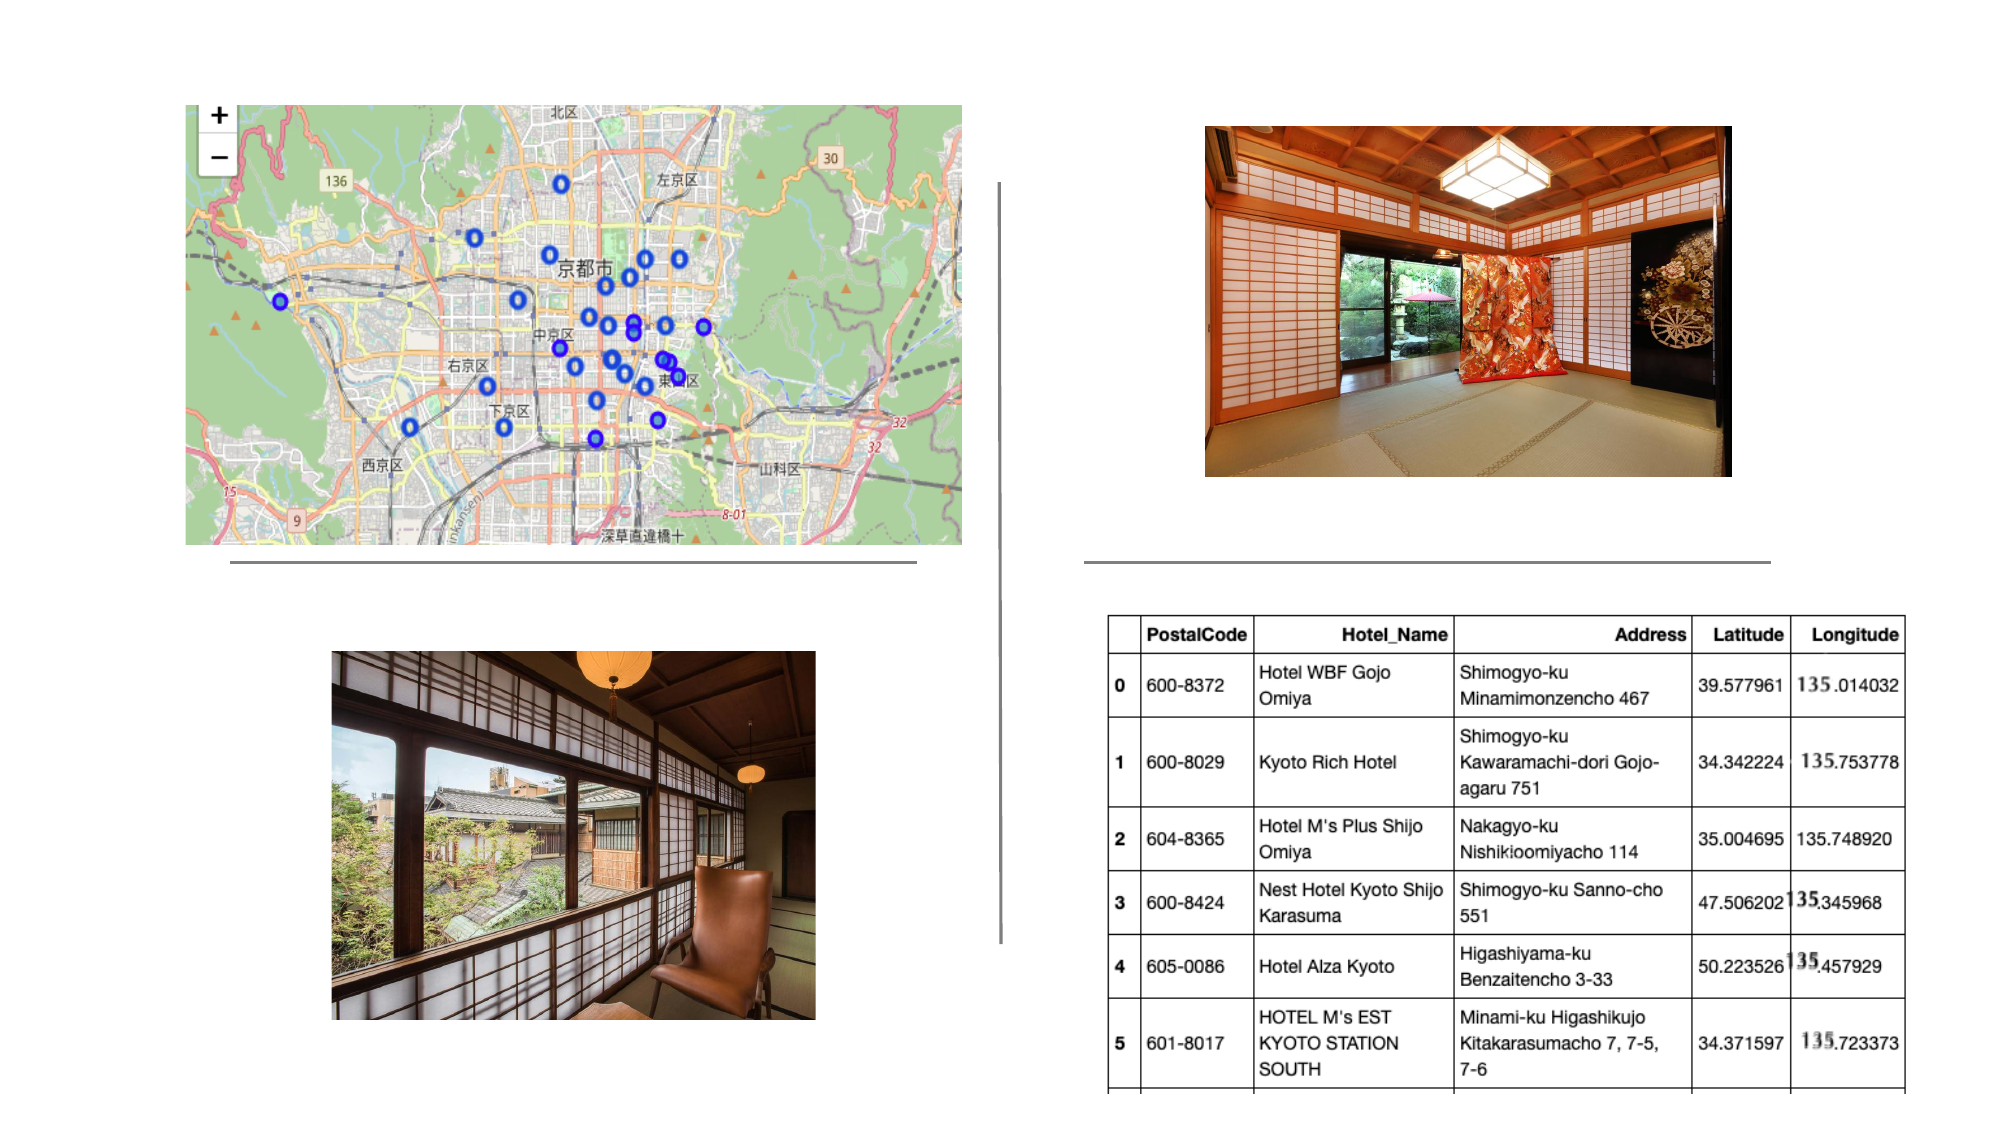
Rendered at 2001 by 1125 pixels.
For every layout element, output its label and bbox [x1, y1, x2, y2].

picture [185, 105, 962, 545]
picture [1205, 126, 1732, 477]
picture [331, 651, 816, 1020]
picture [1100, 606, 1915, 1094]
